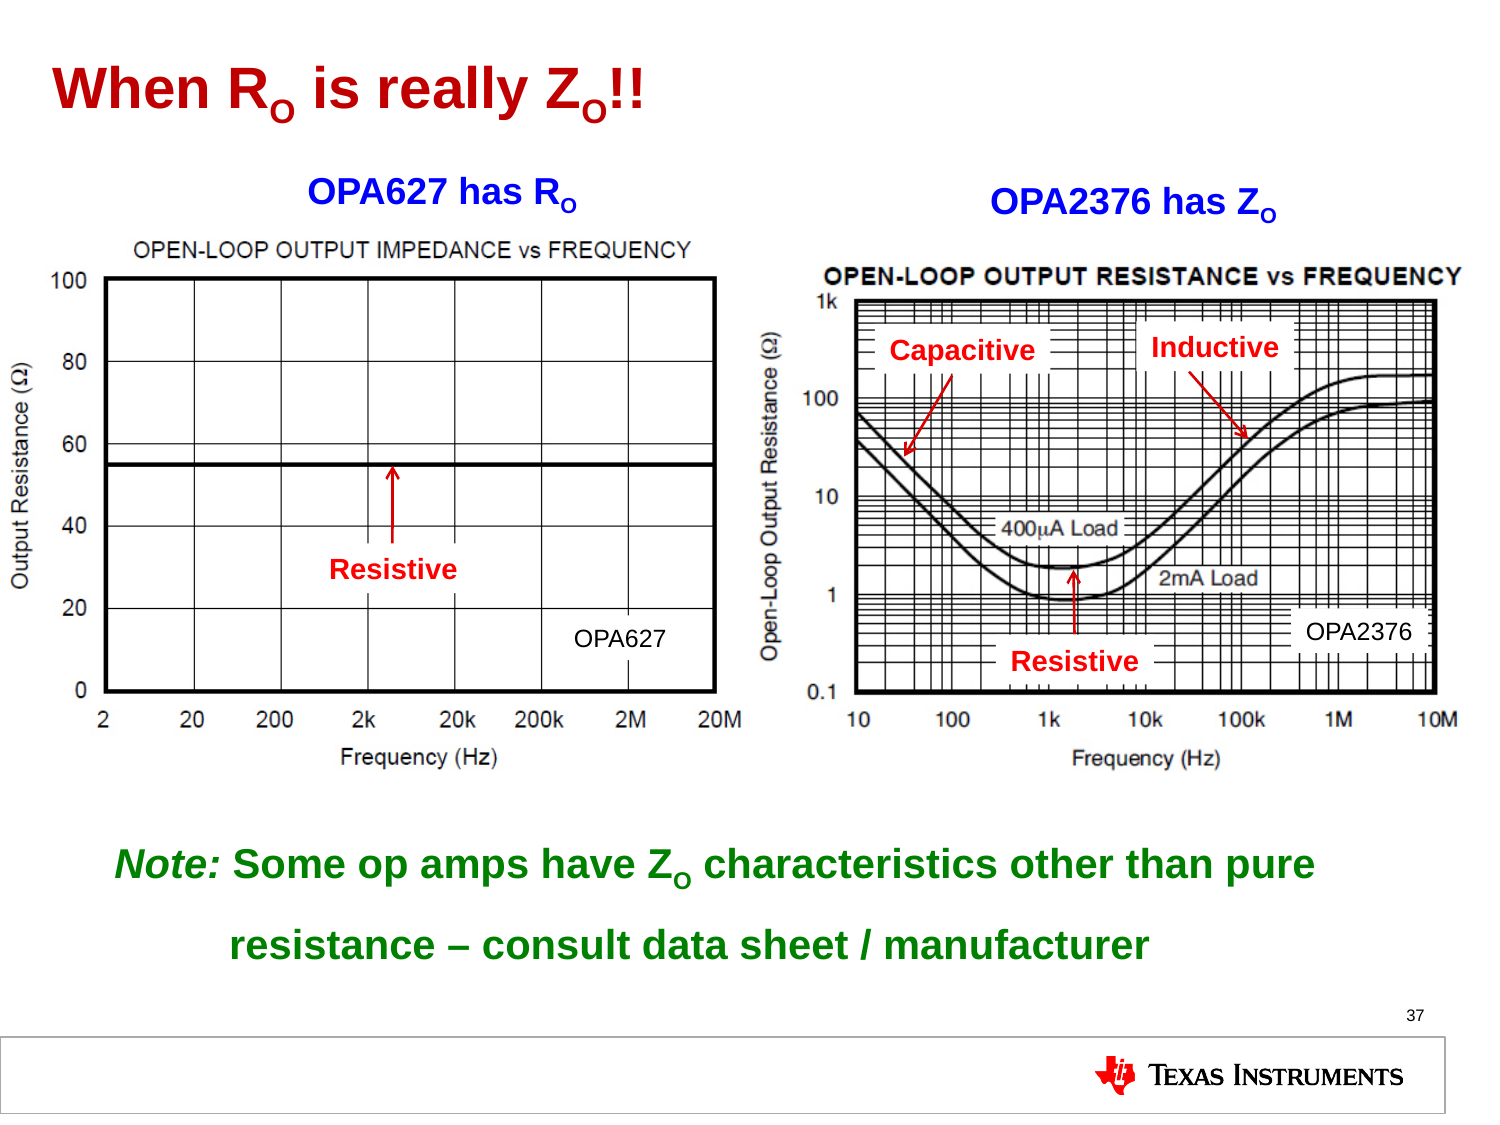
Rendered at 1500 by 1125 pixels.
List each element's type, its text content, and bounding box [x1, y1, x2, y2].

text_box OPA627 has RO [292, 159, 592, 226]
text_box <number> [1089, 997, 1440, 1031]
picture [1095, 1056, 1403, 1095]
text_box Note: Some op amps have ZO characteristics other than pure resistance – consult data sheet / manufacturer [99, 835, 1440, 987]
text_box When RO is really ZO!! [37, 23, 1426, 157]
text_box OPA2376 has ZO [975, 169, 1291, 236]
picture [0, 230, 1475, 776]
